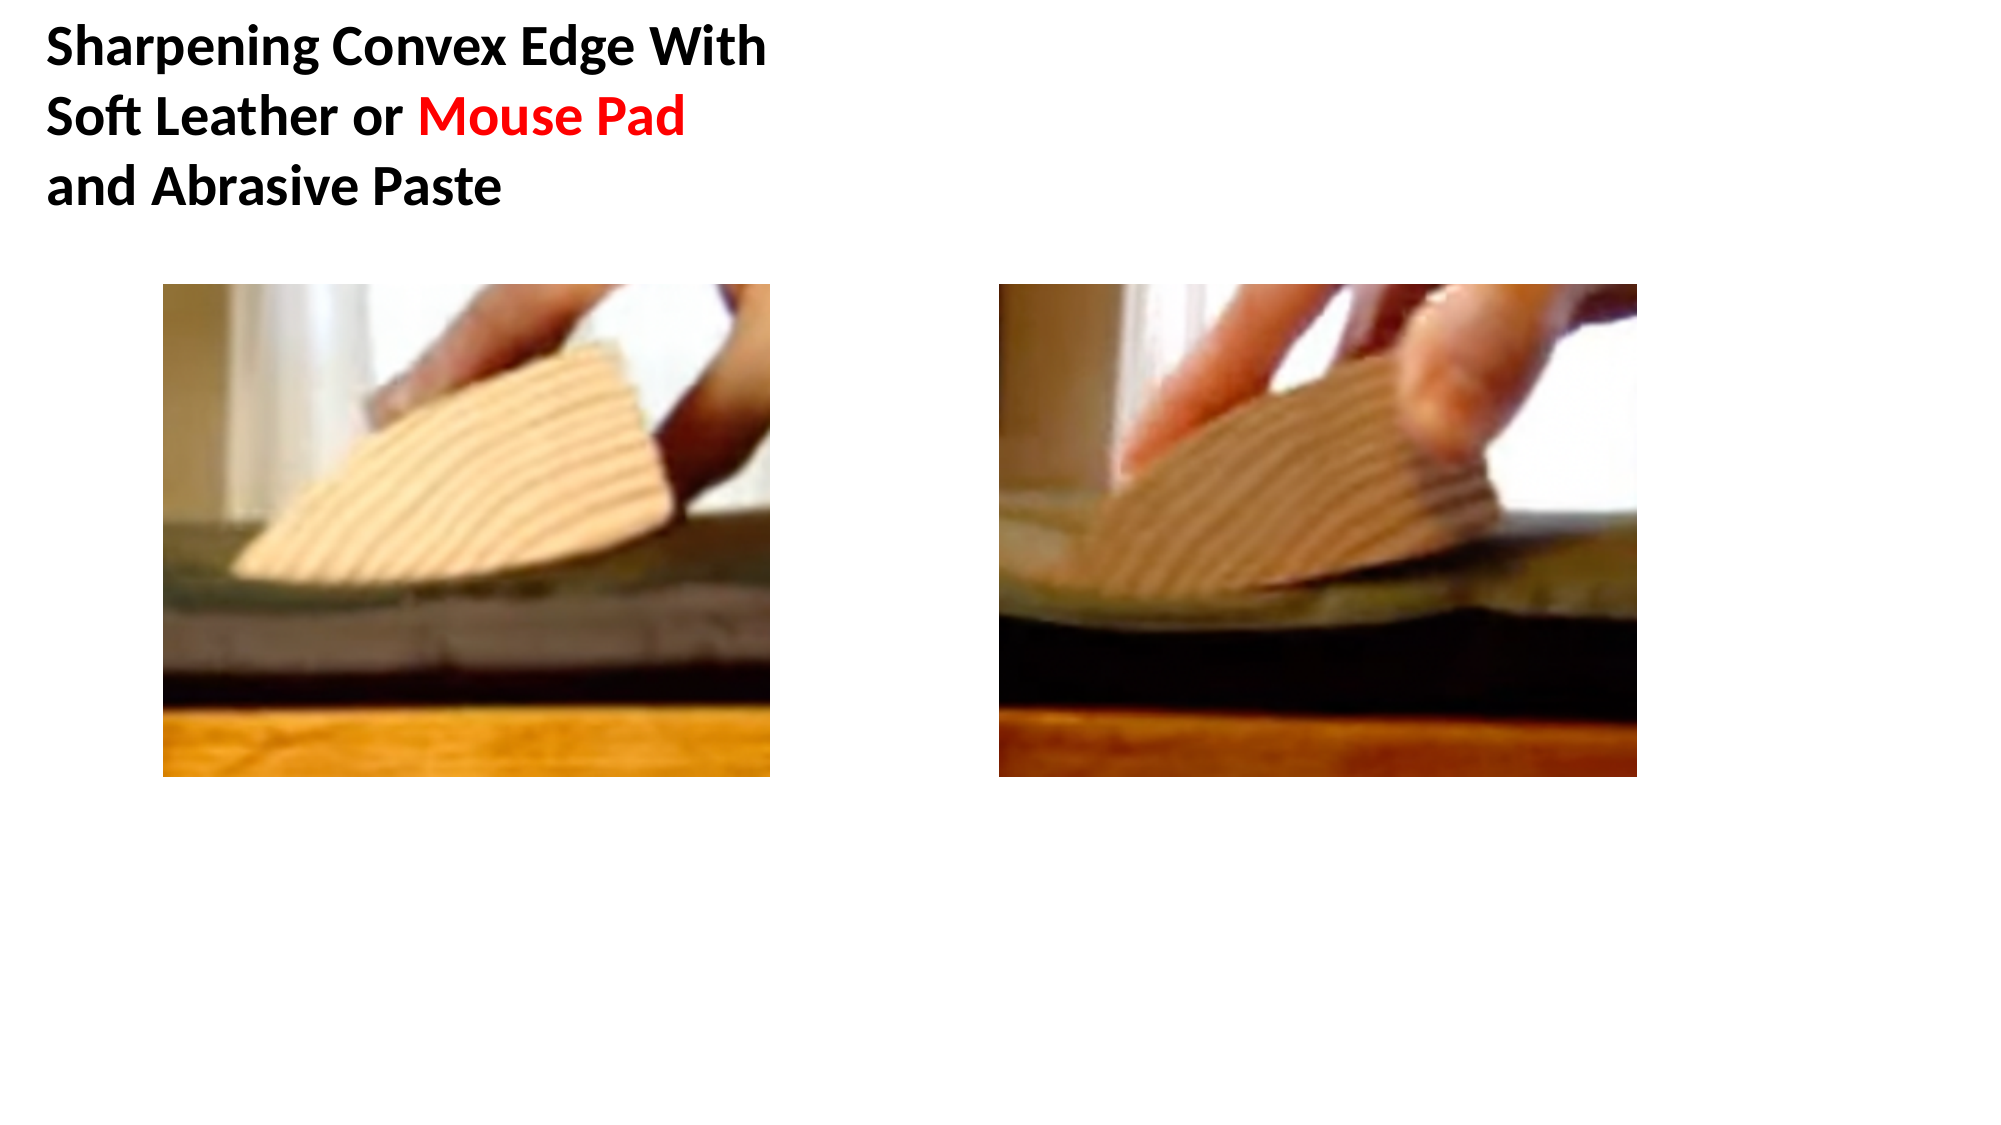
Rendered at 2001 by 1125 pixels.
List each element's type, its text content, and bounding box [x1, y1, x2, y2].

text_box Sharpening Convex Edge With Soft Leather or Mouse Pad and Abrasive Paste [31, 0, 852, 225]
picture [999, 284, 1637, 777]
picture [163, 284, 770, 777]
